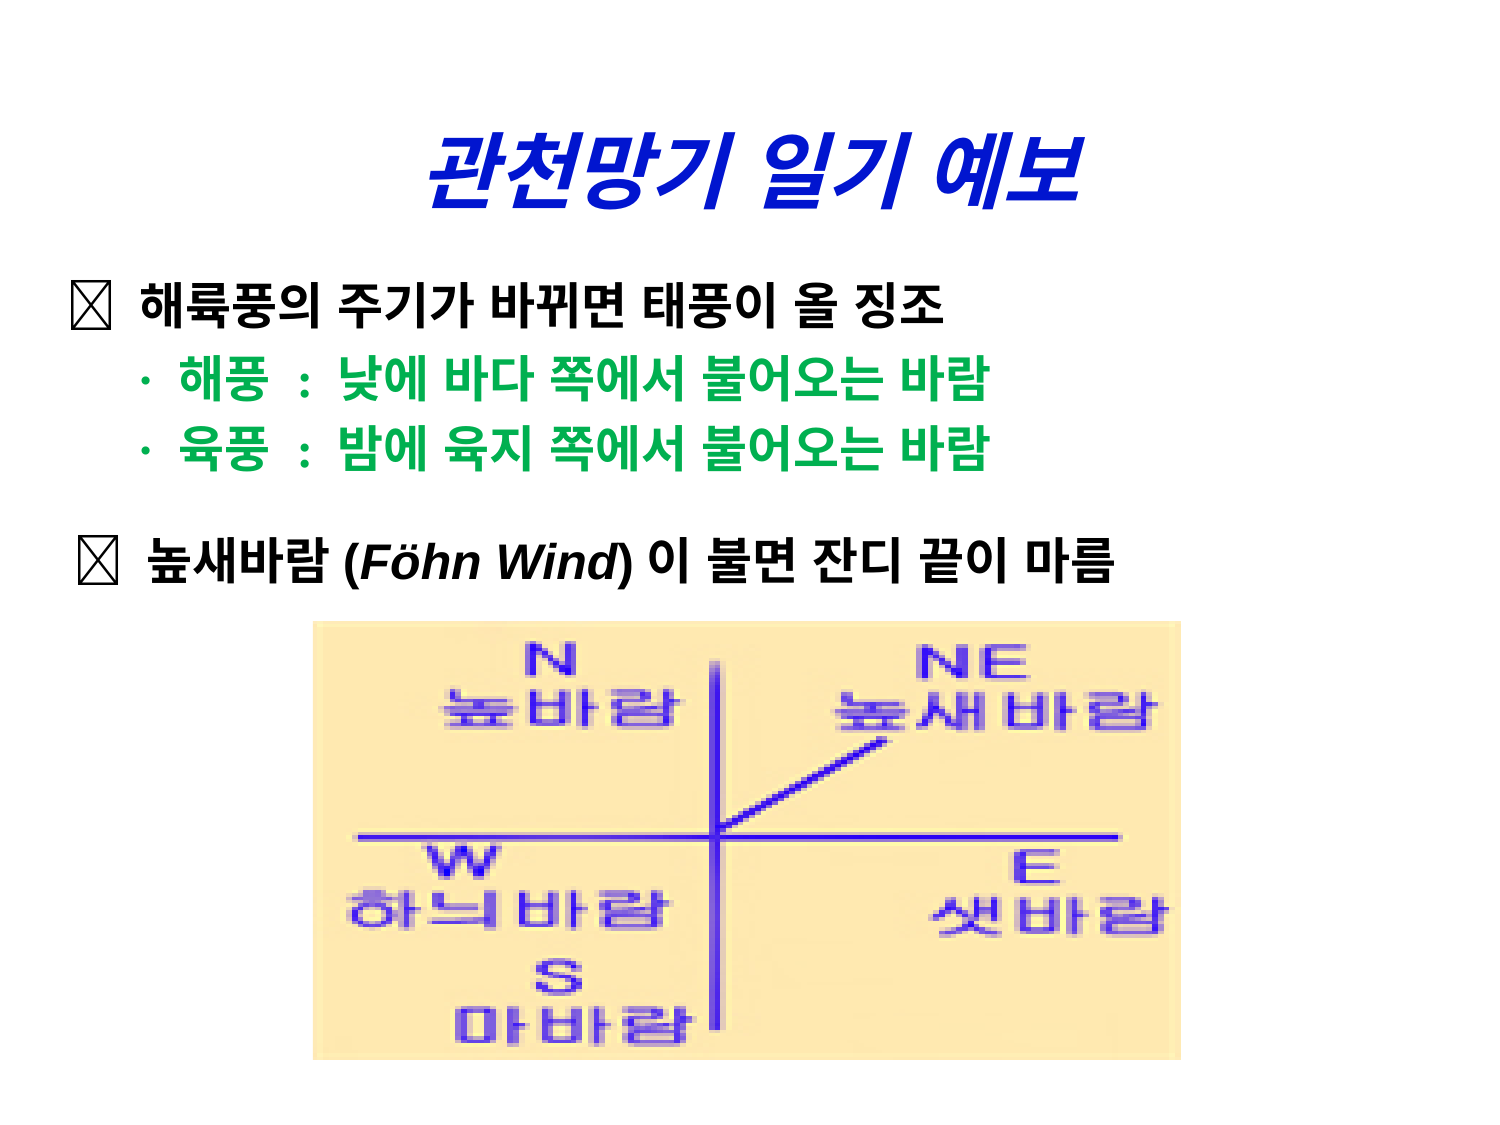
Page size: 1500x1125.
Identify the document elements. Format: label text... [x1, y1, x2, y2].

title 관천망기 일기 예보 [75, 106, 1425, 233]
picture [312, 621, 1187, 1067]
list  해륙풍의 주기가 바뀌면 태풍이 올 징조 · 해풍 : 낮에 바다 쪽에서 불어오는 바람 · 육풍 : 밤에 육지 쪽에서 불어오는 바람  높새바람(Föhn Wind)이 불면 잔디 끝이 마름 [17, 267, 1329, 575]
